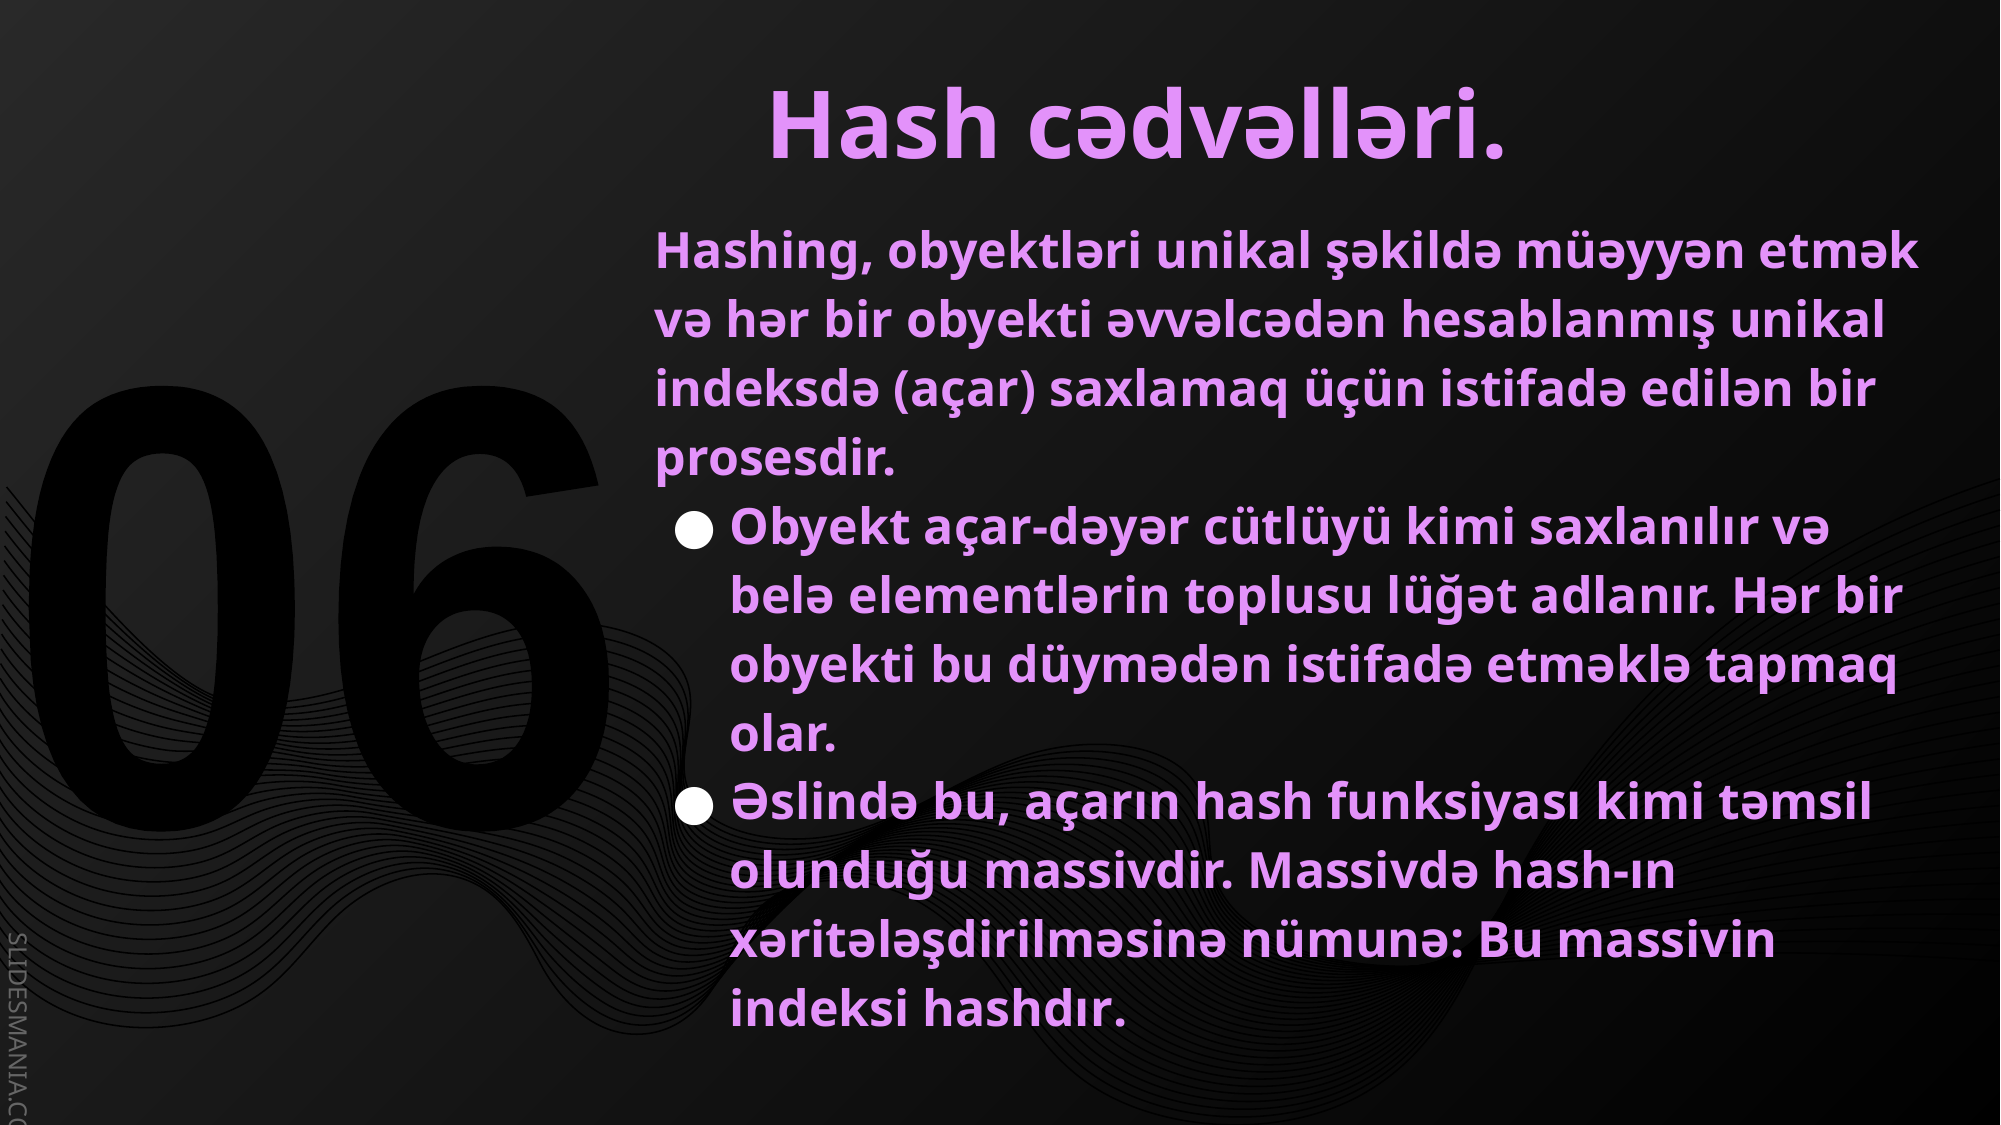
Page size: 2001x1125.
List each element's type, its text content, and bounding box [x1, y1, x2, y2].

title Hash cədvəlləri. [745, 44, 1605, 170]
list Hashing, obyektləri unikal şəkildə müəyyən etmək və hər bir obyekti əvvəlcədən hesablanmış unikal indeksdə (açar) saxlamaq üçün istifadə edilən bir prosesdir. Obyekt açar-dəyər cütlüyü kimi saxlanılır və belə elementlərin toplusu lüğət adlanır. Hər bir obyekti bu düymədən istifadə etməklə tapmaq olar. Əslində bu, açarın hash funksiyası kimi təmsil olunduğu massivdir. Massivdə hash-ın xəritələşdirilməsinə nümunə: Bu massivin indeksi hashdır. [634, 189, 1966, 815]
